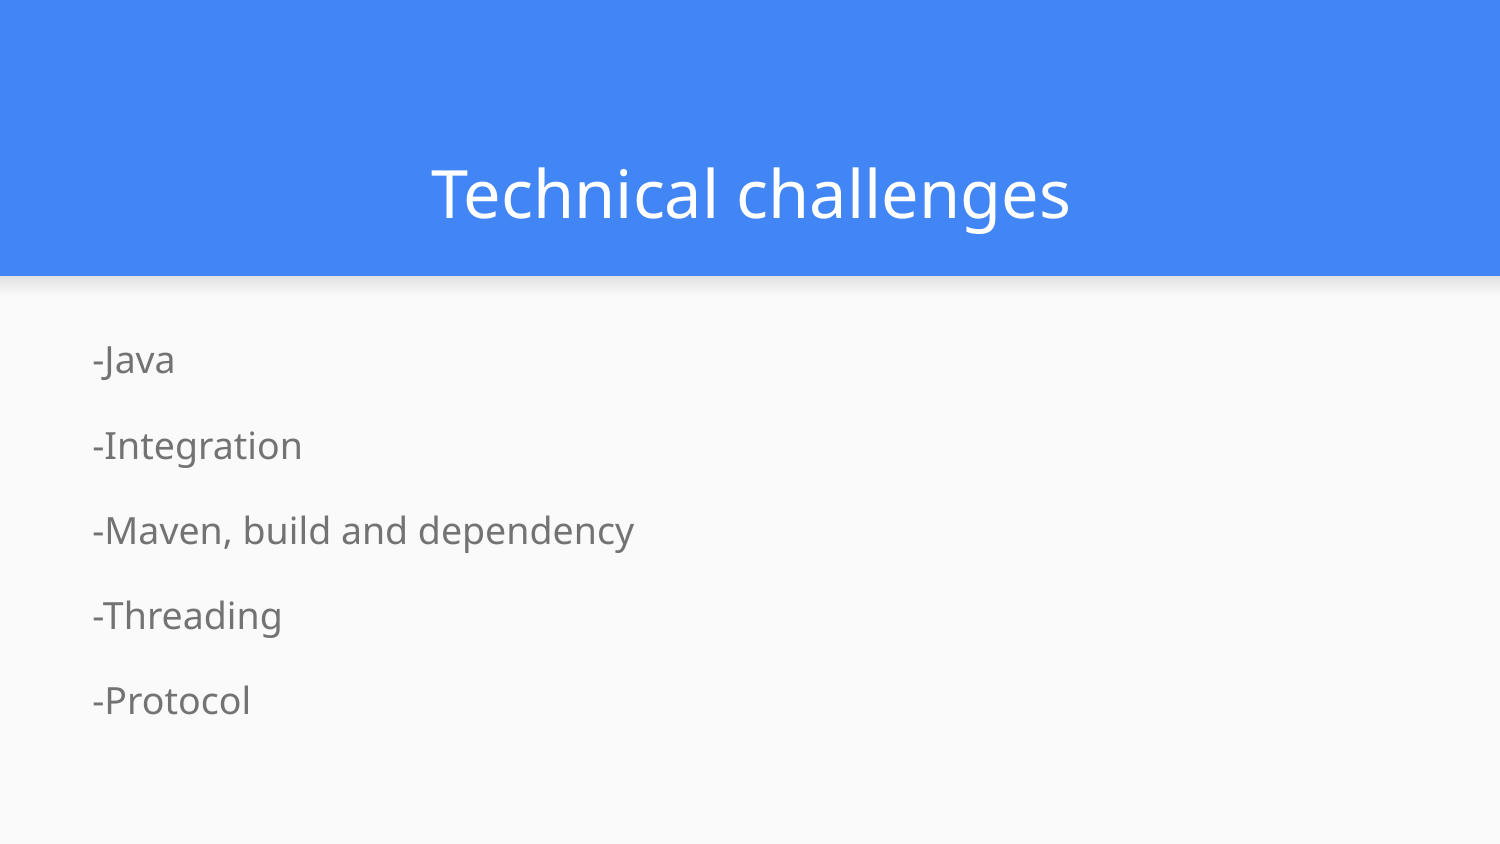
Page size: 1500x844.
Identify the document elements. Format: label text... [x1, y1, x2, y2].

title Technical challenges [77, 121, 1427, 248]
list -Java -Integration -Maven, build and dependency -Threading -Protocol [77, 314, 1427, 760]
